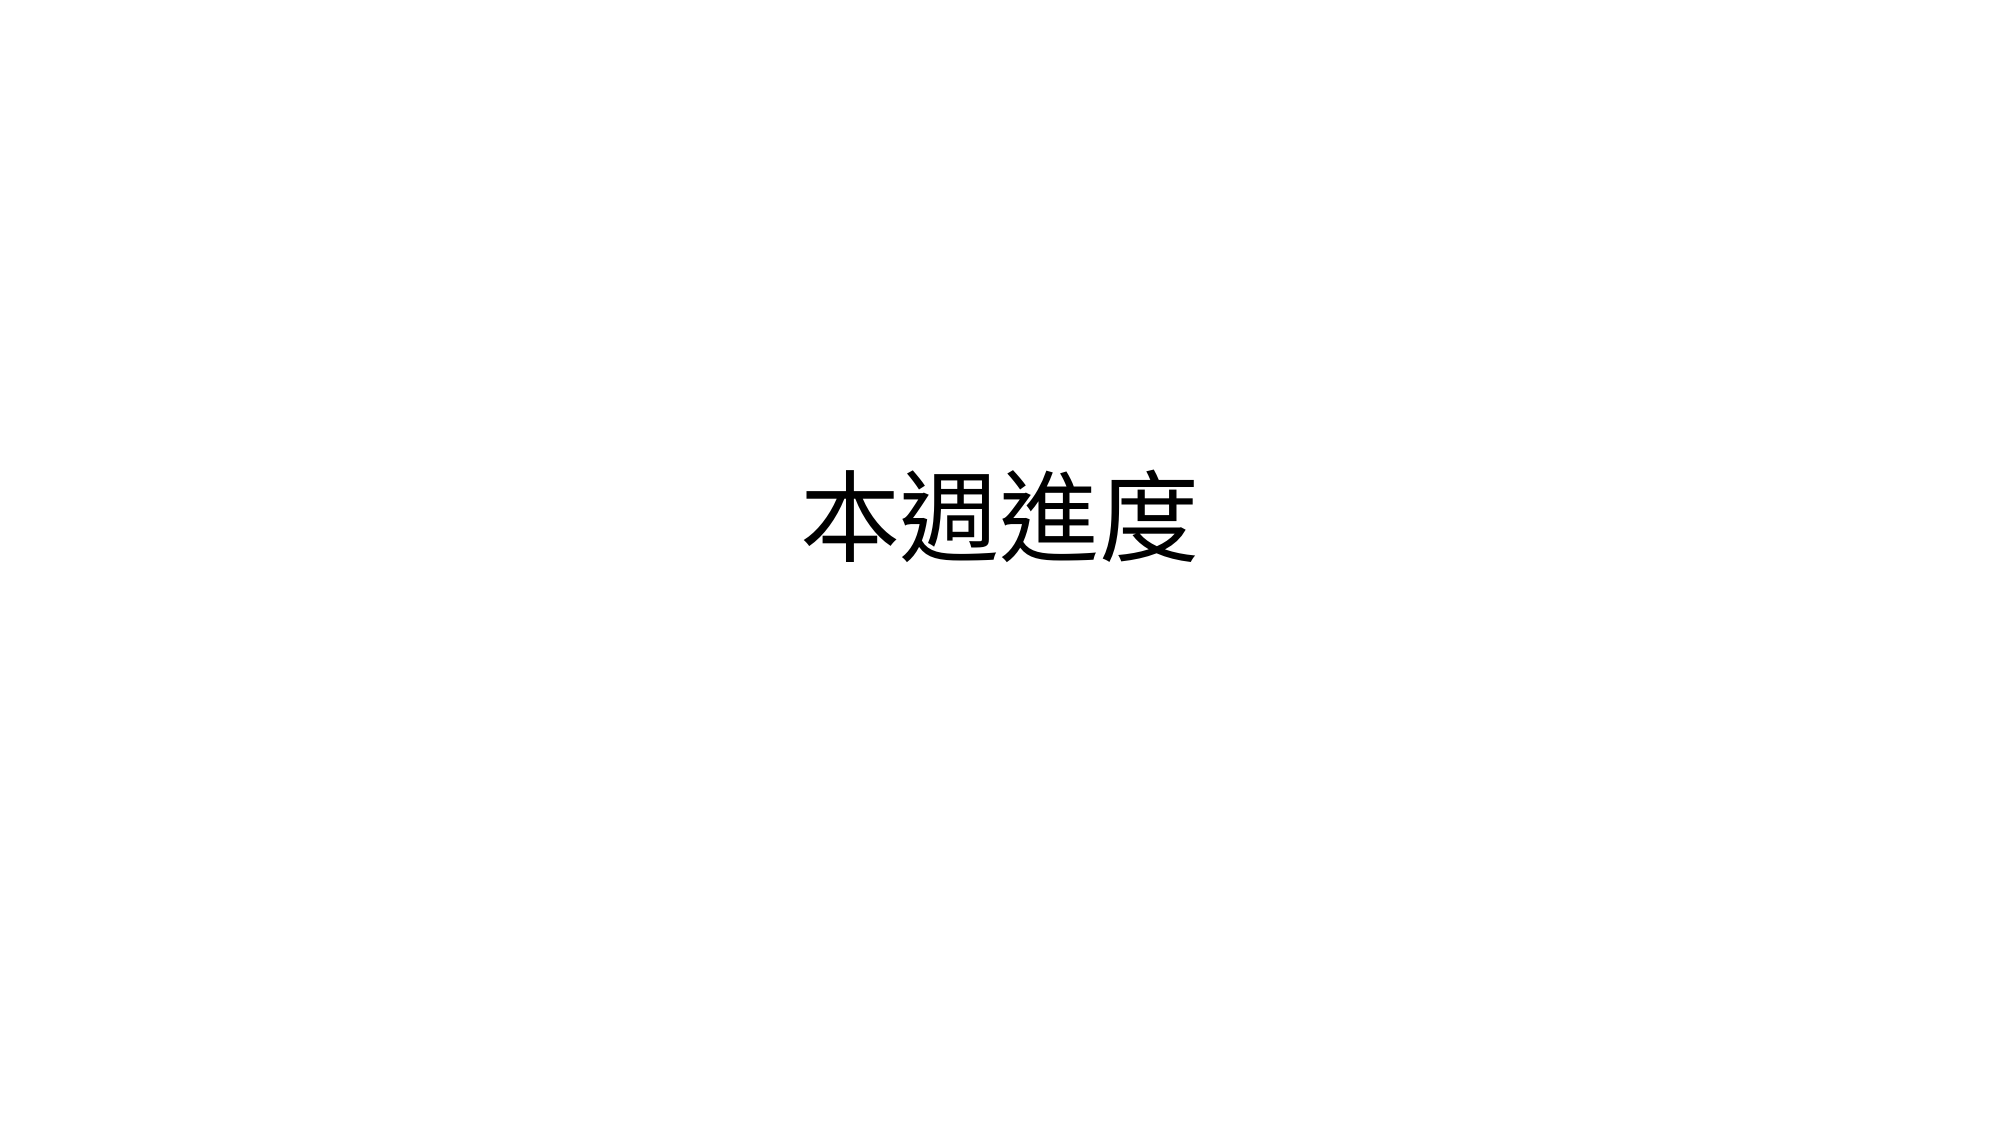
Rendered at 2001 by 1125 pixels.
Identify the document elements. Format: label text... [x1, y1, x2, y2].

title 本週進度 [249, 184, 1750, 576]
